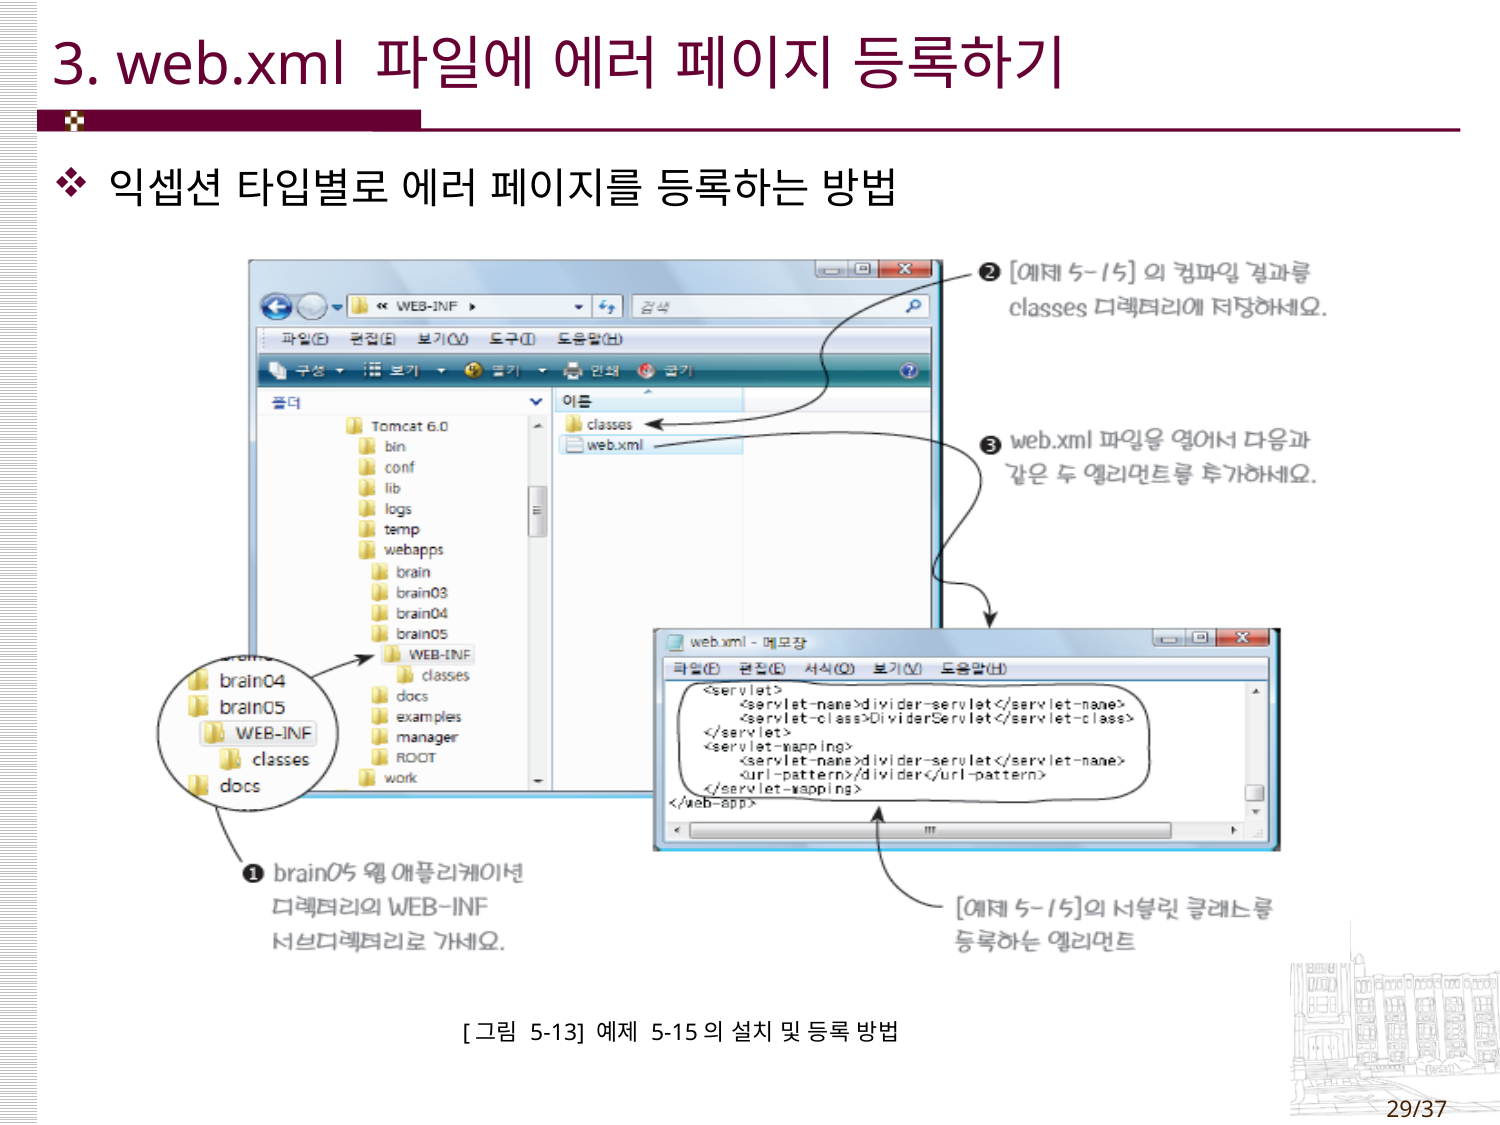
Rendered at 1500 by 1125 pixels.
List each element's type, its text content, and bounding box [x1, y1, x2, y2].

text_box [그림 5-13] 예제 5-15의 설치 및 등록 방법 [385, 1010, 977, 1052]
list 익셉션 타입별로 에러 페이지를 등록하는 방법 [37, 154, 1463, 1093]
title 3. web.xml 파일에 에러 페이지 등록하기 [36, 13, 1426, 109]
picture [1290, 874, 1500, 1125]
picture [65, 111, 84, 131]
picture [137, 249, 1351, 963]
